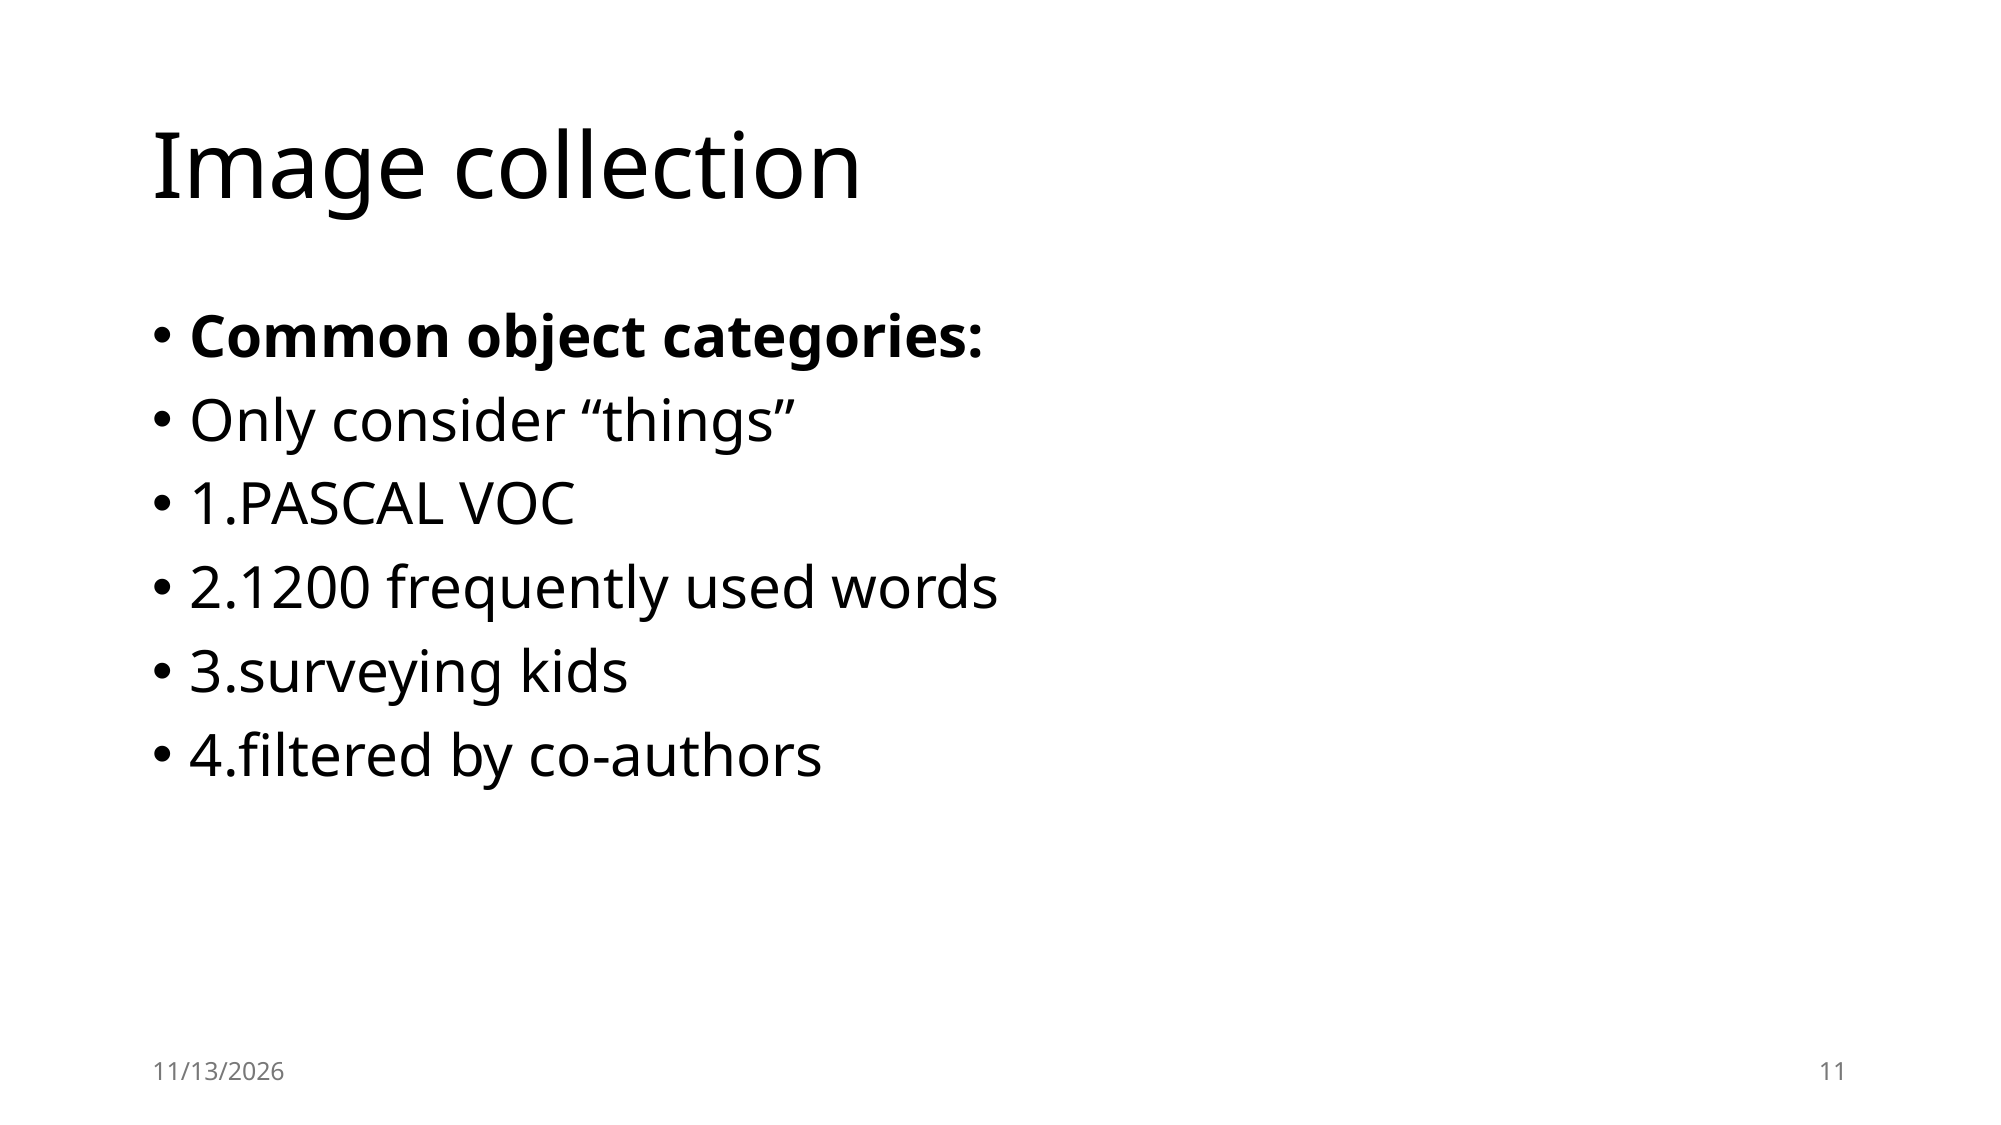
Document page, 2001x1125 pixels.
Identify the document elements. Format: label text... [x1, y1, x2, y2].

list Common object categories: Only consider “things” 1.PASCAL VOC 2.1200 frequently used words 3.surveying kids 4.filtered by co-authors [137, 299, 1863, 1014]
slide_number 11 [1412, 1042, 1863, 1103]
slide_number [137, 1042, 588, 1103]
title Image collection [137, 59, 1863, 278]
